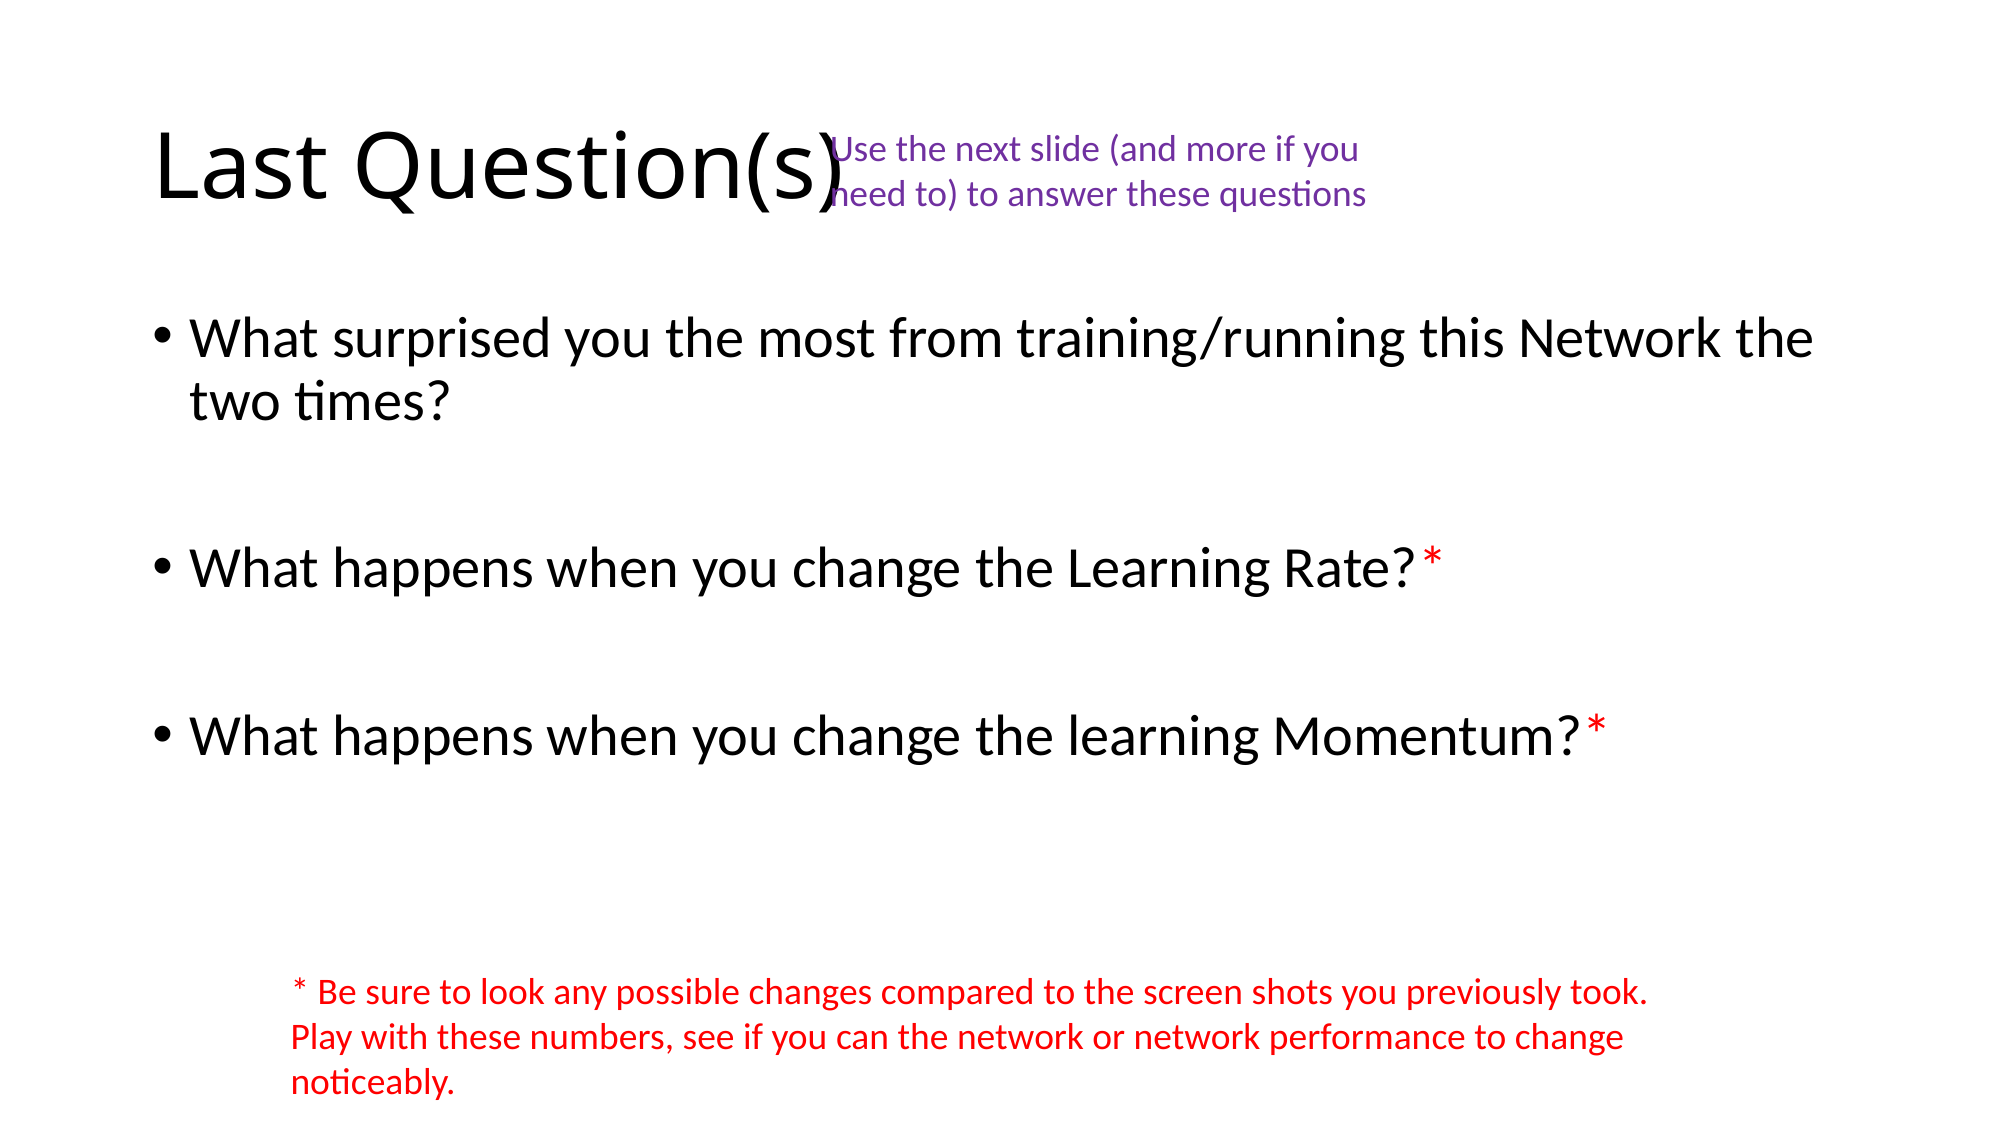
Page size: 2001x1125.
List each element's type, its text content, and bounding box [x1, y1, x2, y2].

text_box Use the next slide (and more if you need to) to answer these questions [815, 116, 1424, 222]
list What surprised you the most from training/running this Network the two times? What happens when you change the Learning Rate?* What happens when you change the learning Momentum?* [137, 299, 1863, 1014]
text_box * Be sure to look any possible changes compared to the screen shots you previously took. Play with these numbers, see if you can the network or network performance to change noticeably. [275, 959, 1680, 1110]
title Last Question(s) [137, 59, 1863, 278]
